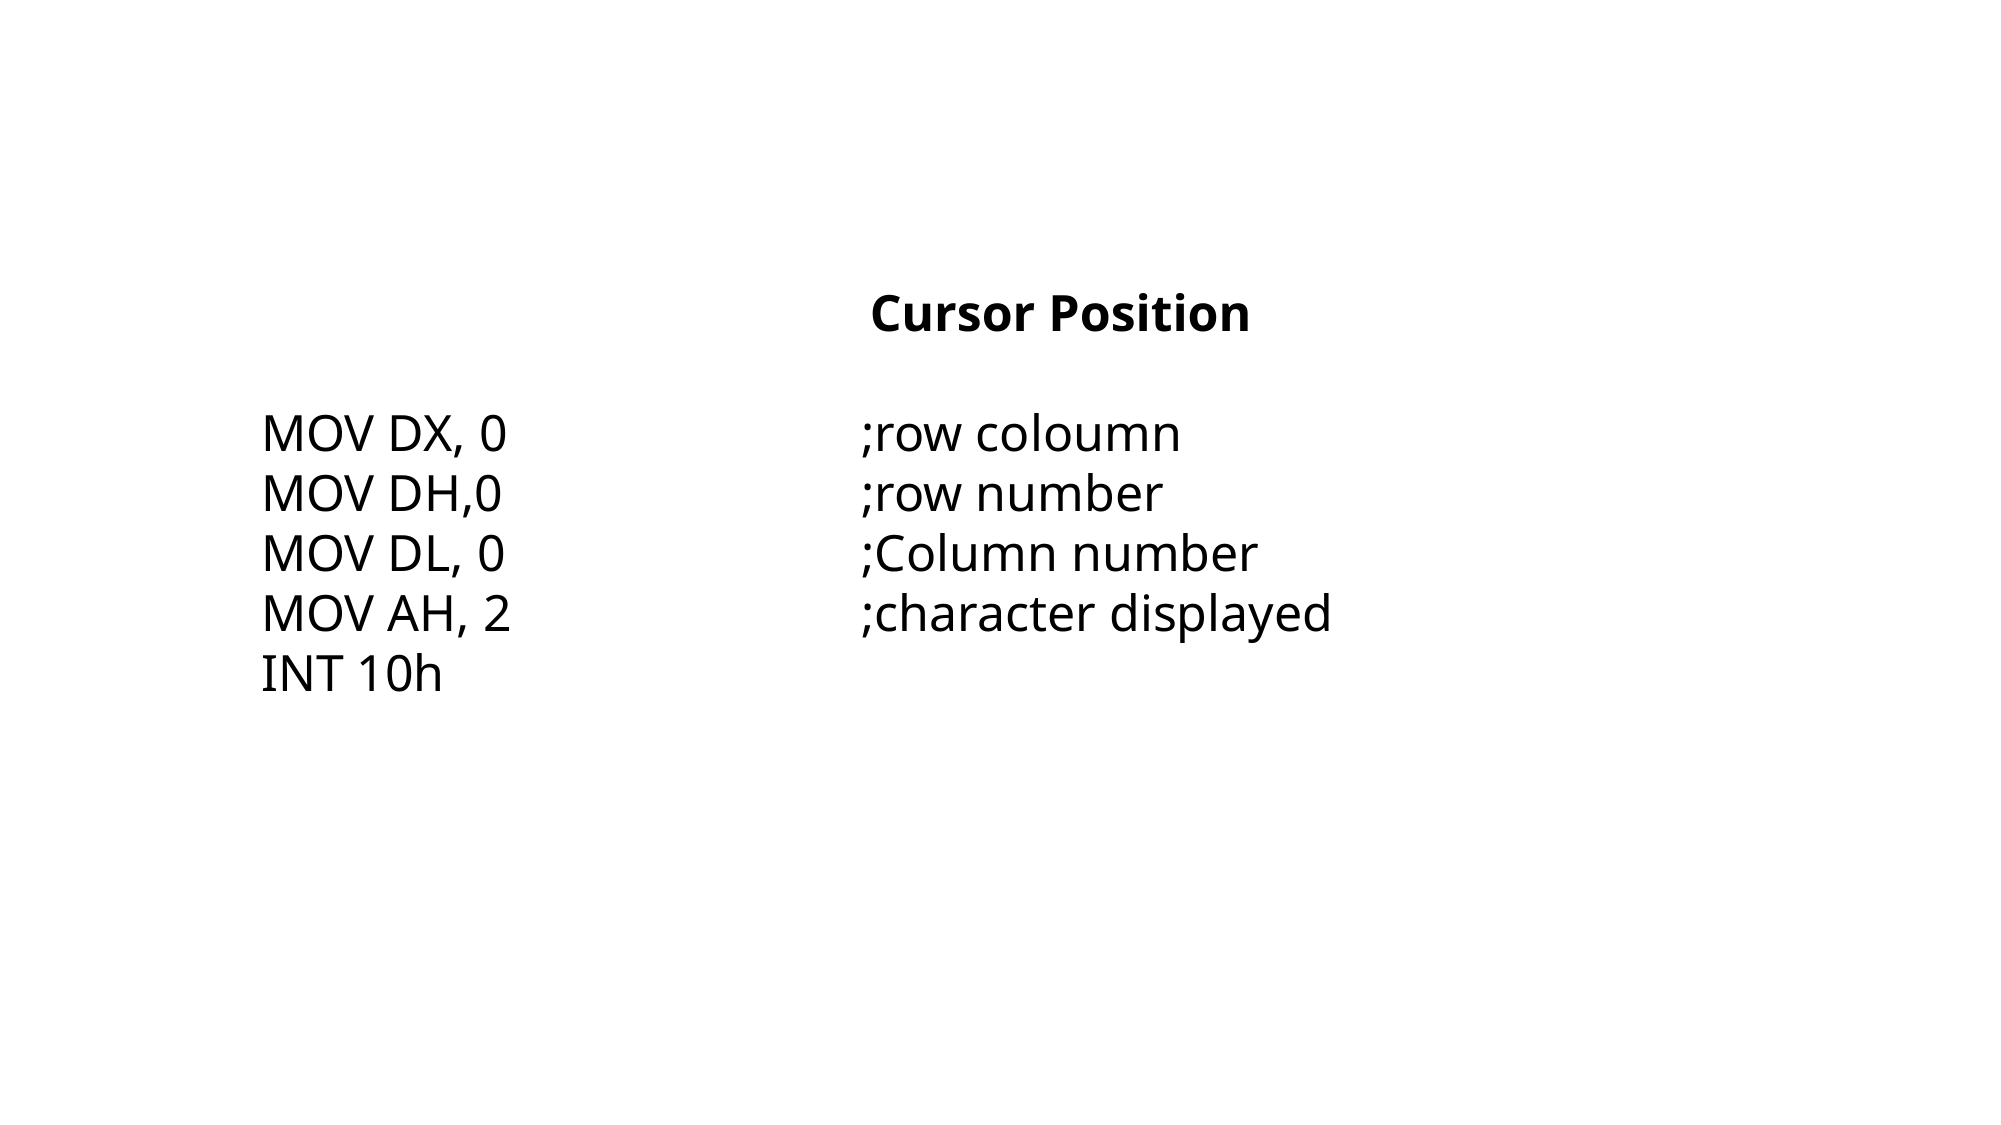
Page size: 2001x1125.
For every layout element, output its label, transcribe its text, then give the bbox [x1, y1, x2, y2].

text_box Cursor Position MOV DX, 0 ;row coloumn MOV DH,0 ;row number MOV DL, 0 ;Column number MOV AH, 2 ;character displayed INT 10h [246, 274, 1875, 709]
